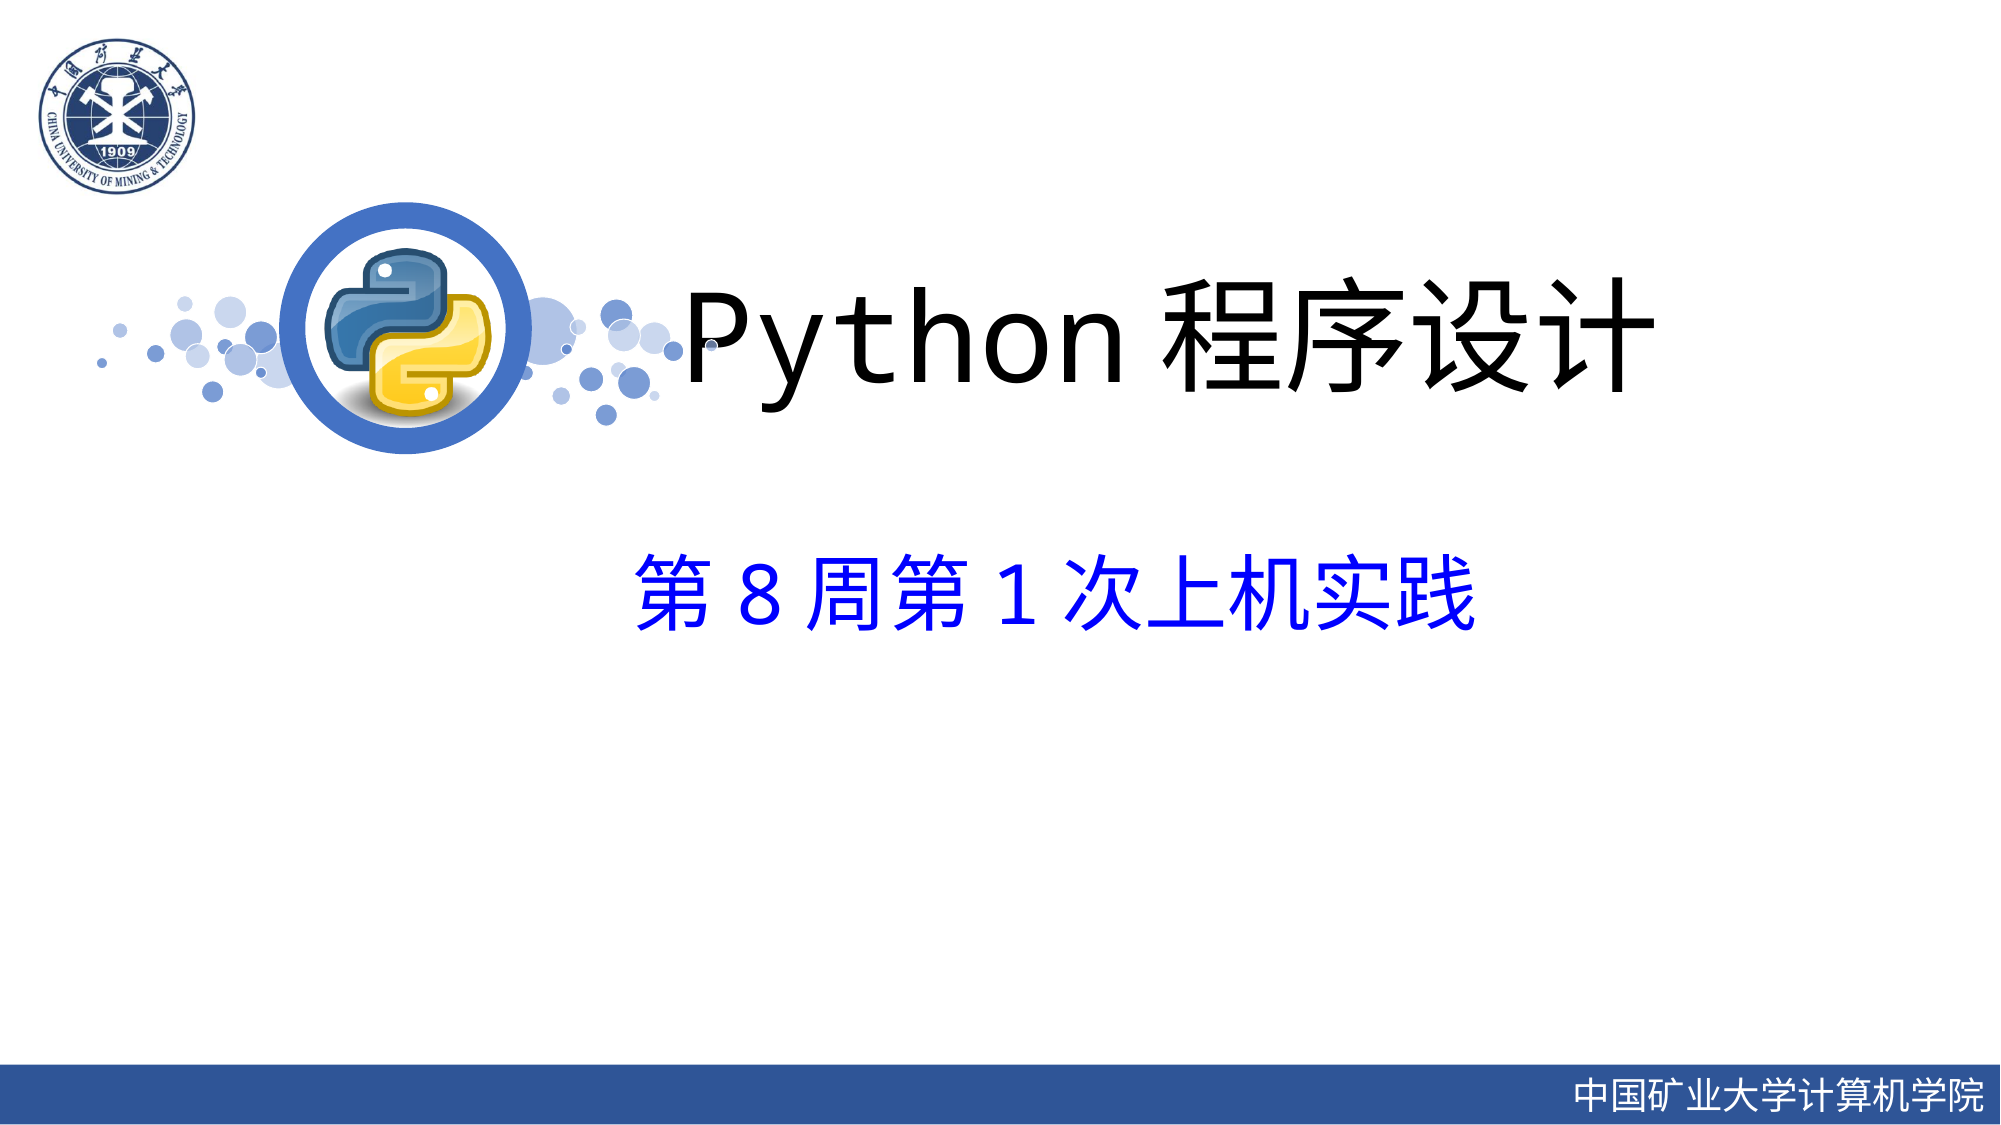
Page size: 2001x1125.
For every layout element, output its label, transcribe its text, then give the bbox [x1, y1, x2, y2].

text_box 中国矿业大学计算机学院 [0, 1064, 2000, 1125]
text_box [96, 202, 718, 455]
text_box 第8周第1次上机实践 [542, 533, 1567, 649]
title Python程序设计 [718, 216, 1732, 418]
picture [35, 37, 198, 196]
